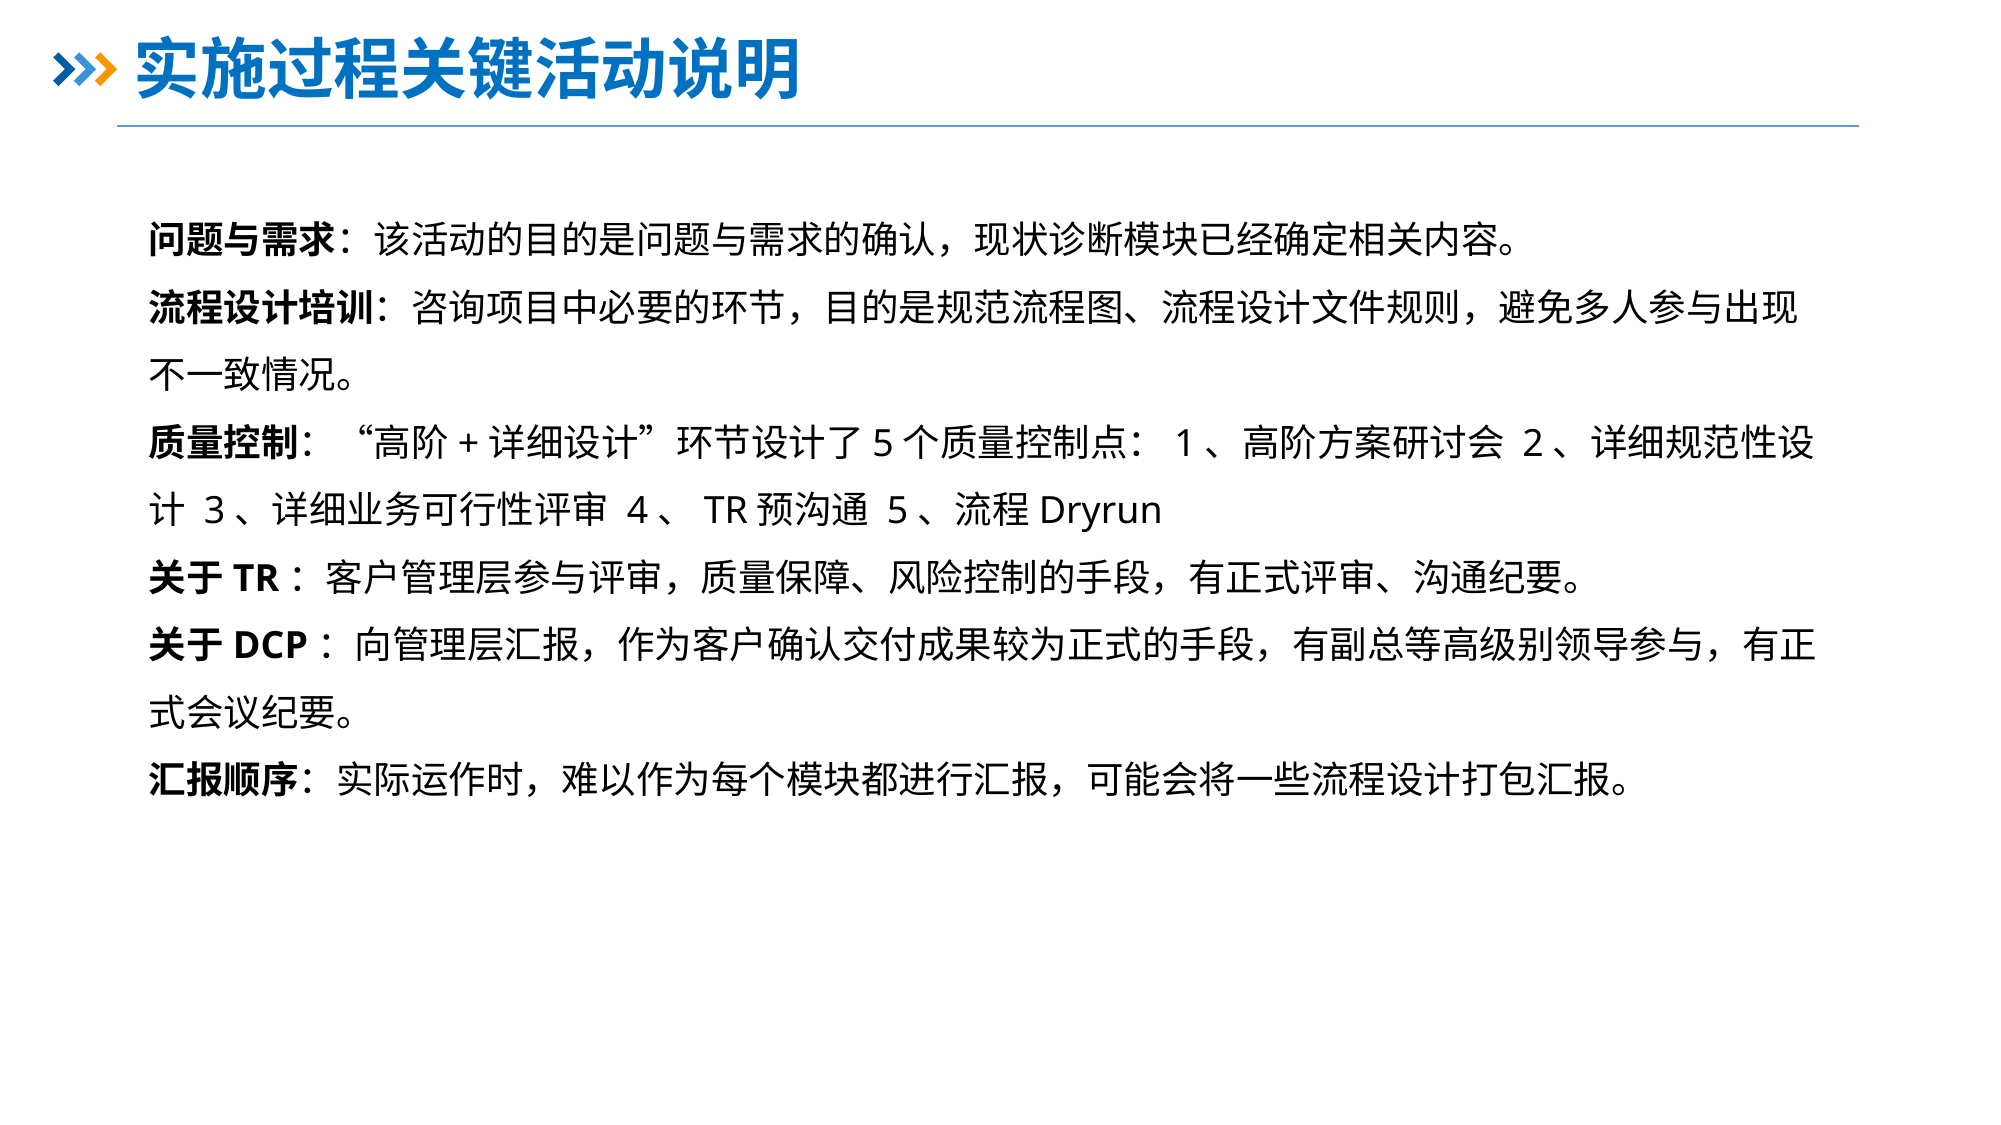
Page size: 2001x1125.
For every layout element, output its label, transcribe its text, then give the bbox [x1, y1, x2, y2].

title 实施过程关键活动说明 [118, 28, 1844, 118]
text_box 问题与需求：该活动的目的是问题与需求的确认，现状诊断模块已经确定相关内容。 流程设计培训：咨询项目中必要的环节，目的是规范流程图、流程设计文件规则，避免多人参与出现不一致情况。 质量控制：“高阶+详细设计”环节设计了5个质量控制点：1、高阶方案研讨会 2、详细规范性设计 3、详细业务可行性评审 4、TR预沟通 5、流程Dryrun 关于TR：客户管理层参与评审，质量保障、风险控制的手段，有正式评审、沟通纪要。 关于DCP：向管理层汇报，作为客户确认交付成果较为正式的手段，有副总等高级别领导参与，有正式会议纪要。 汇报顺序：实际运作时，难以作为每个模块都进行汇报，可能会将一些流程设计打包汇报。 [134, 186, 1844, 809]
